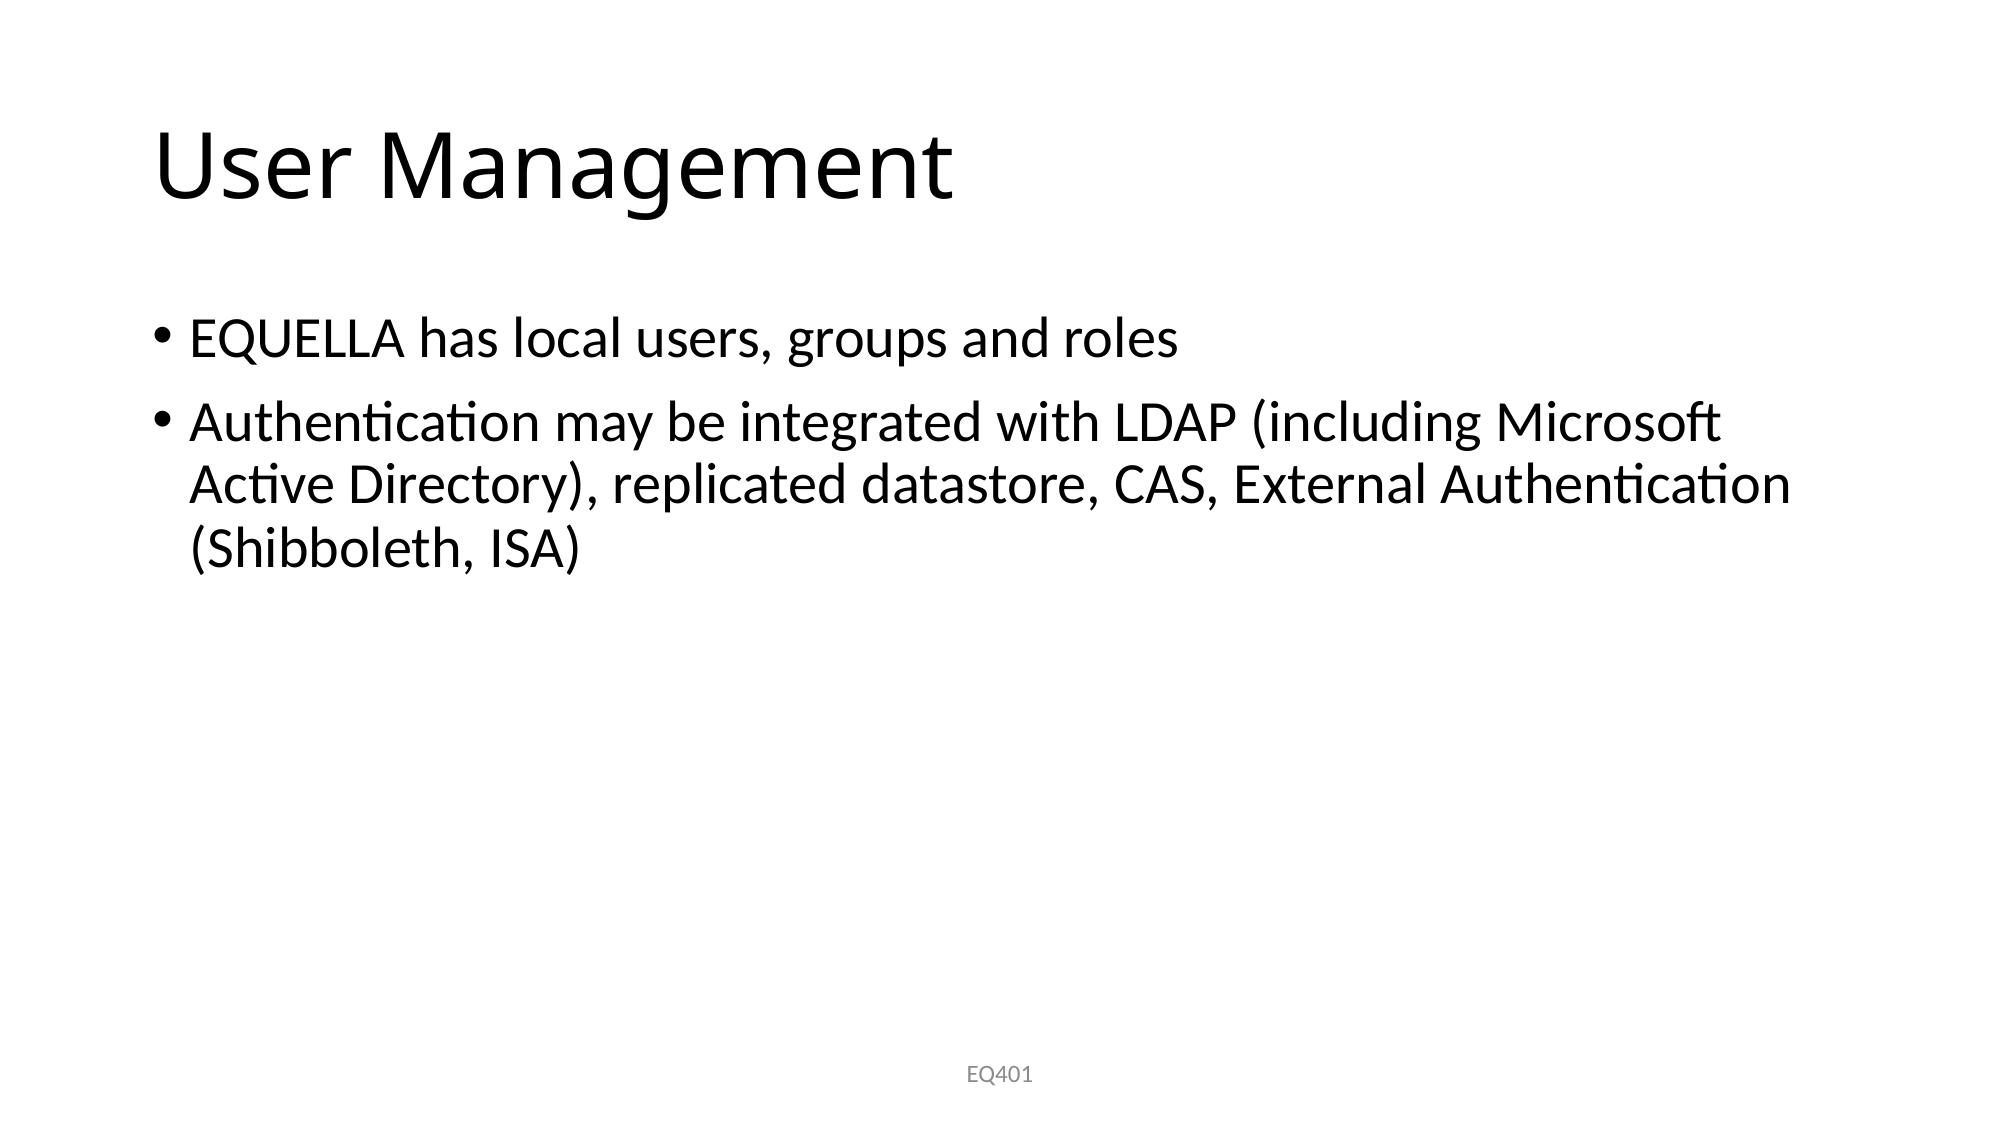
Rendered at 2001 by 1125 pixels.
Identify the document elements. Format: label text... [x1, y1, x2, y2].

title User Management [137, 59, 1863, 278]
list EQUELLA has local users, groups and roles Authentication may be integrated with LDAP (including Microsoft Active Directory), replicated datastore, CAS, External Authentication (Shibboleth, ISA) [137, 299, 1863, 1014]
footer EQ401 [662, 1042, 1338, 1103]
